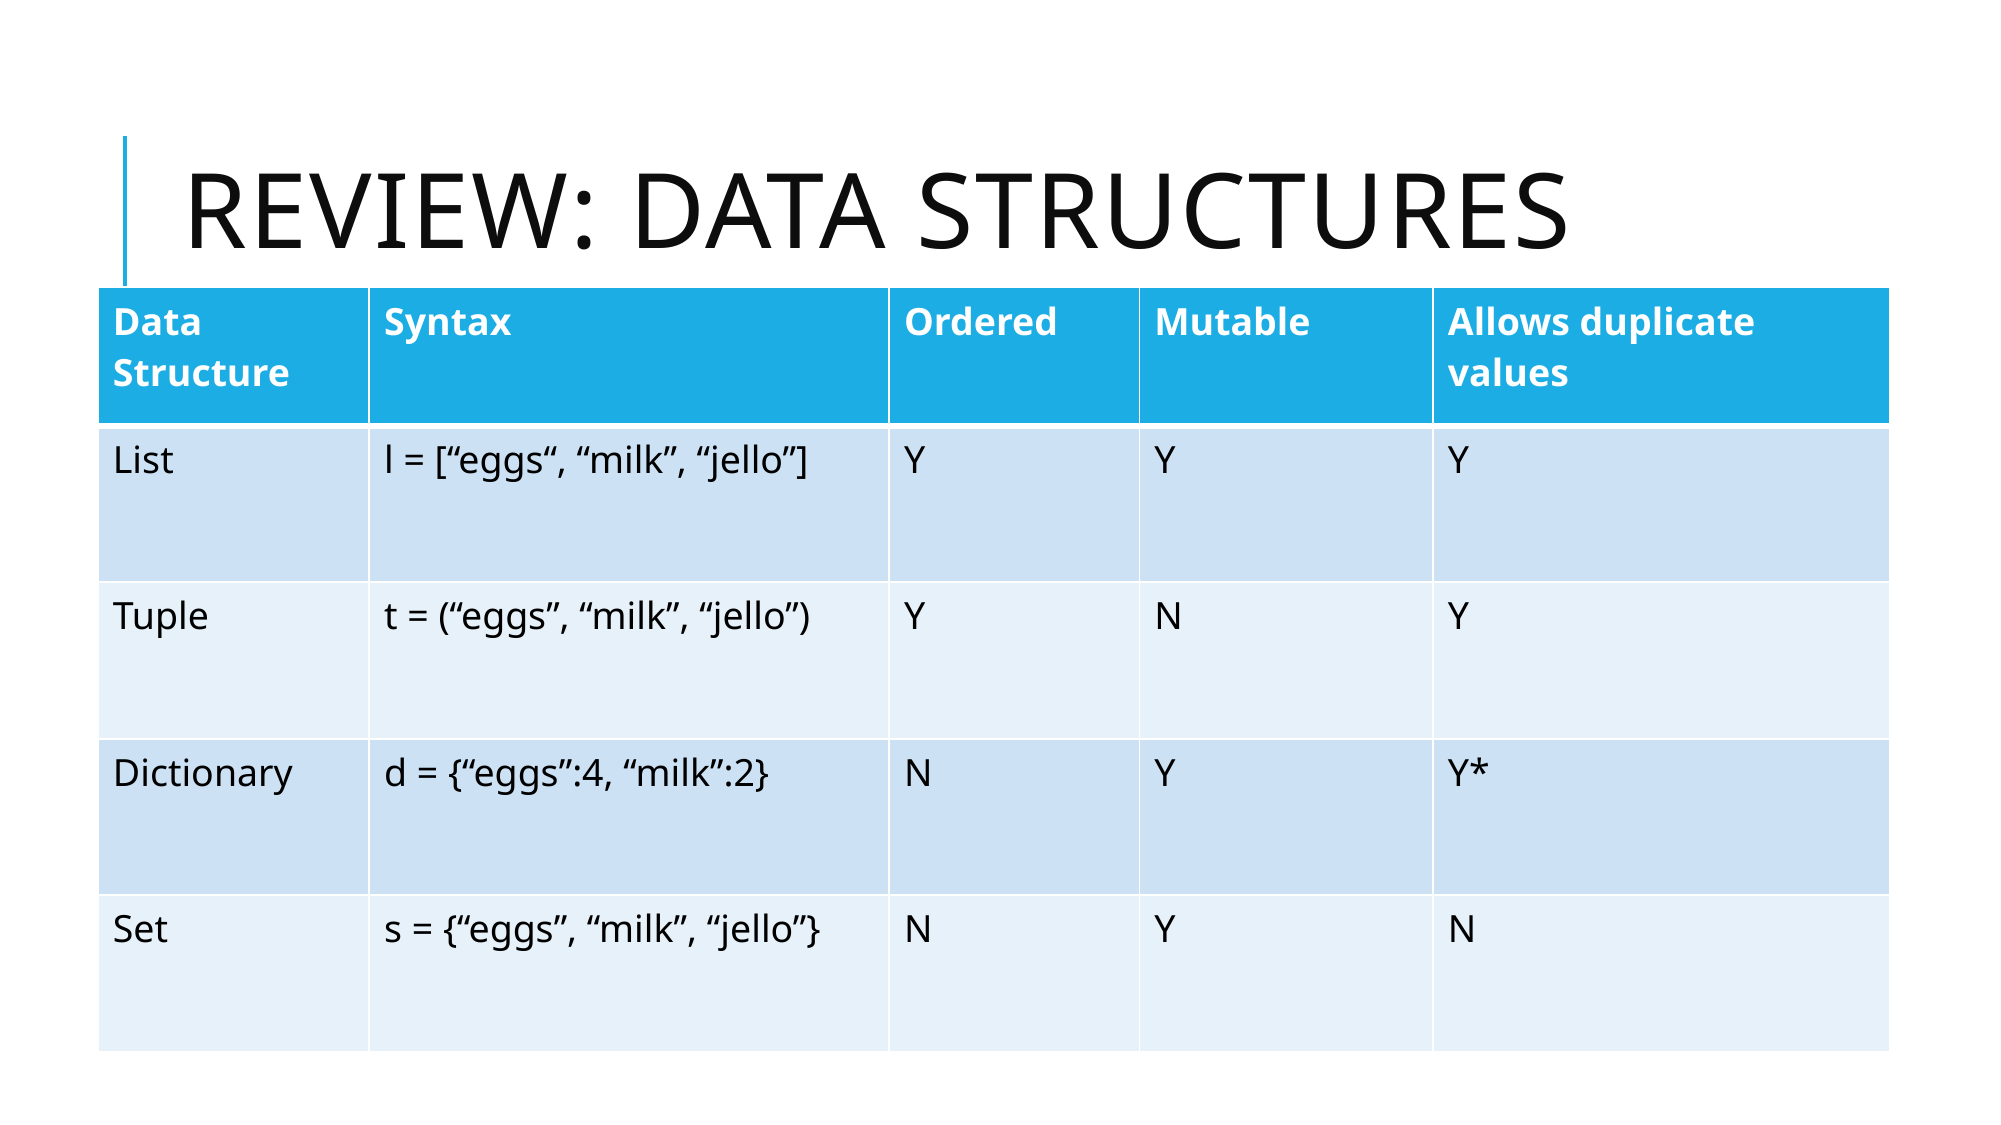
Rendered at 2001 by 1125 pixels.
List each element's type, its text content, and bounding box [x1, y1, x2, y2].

table_cell N [890, 740, 1139, 894]
table_cell Y [1140, 740, 1432, 894]
table_header Data Structure [99, 288, 368, 423]
table_cell d = {“eggs”:4, “milk”:2} [370, 740, 888, 894]
table_cell s = {“eggs”, “milk”, “jello”} [370, 896, 888, 1051]
table_cell N [1434, 896, 1889, 1051]
table_header Syntax [370, 288, 888, 423]
table_header Mutable [1140, 288, 1432, 423]
table_cell l = [“eggs“, “milk”, “jello”] [370, 429, 888, 581]
table_cell Y [1434, 583, 1889, 738]
table_cell t = (“eggs”, “milk”, “jello”) [370, 583, 888, 738]
table_cell Tuple [99, 583, 368, 738]
table_cell Y [890, 429, 1139, 581]
table_header Ordered [890, 288, 1139, 423]
table_cell Y [1434, 429, 1889, 581]
table_cell Set [99, 896, 368, 1051]
table_cell Y [890, 583, 1139, 738]
table_cell N [890, 896, 1139, 1051]
table_cell N [1140, 583, 1432, 738]
table_cell Y* [1434, 740, 1889, 894]
title Review: Data Structures [168, 96, 1763, 287]
table_header Allows duplicate values [1434, 288, 1889, 423]
table_cell Y [1140, 429, 1432, 581]
table_cell Dictionary [99, 740, 368, 894]
table_cell Y [1140, 896, 1432, 1051]
table_cell List [99, 429, 368, 581]
